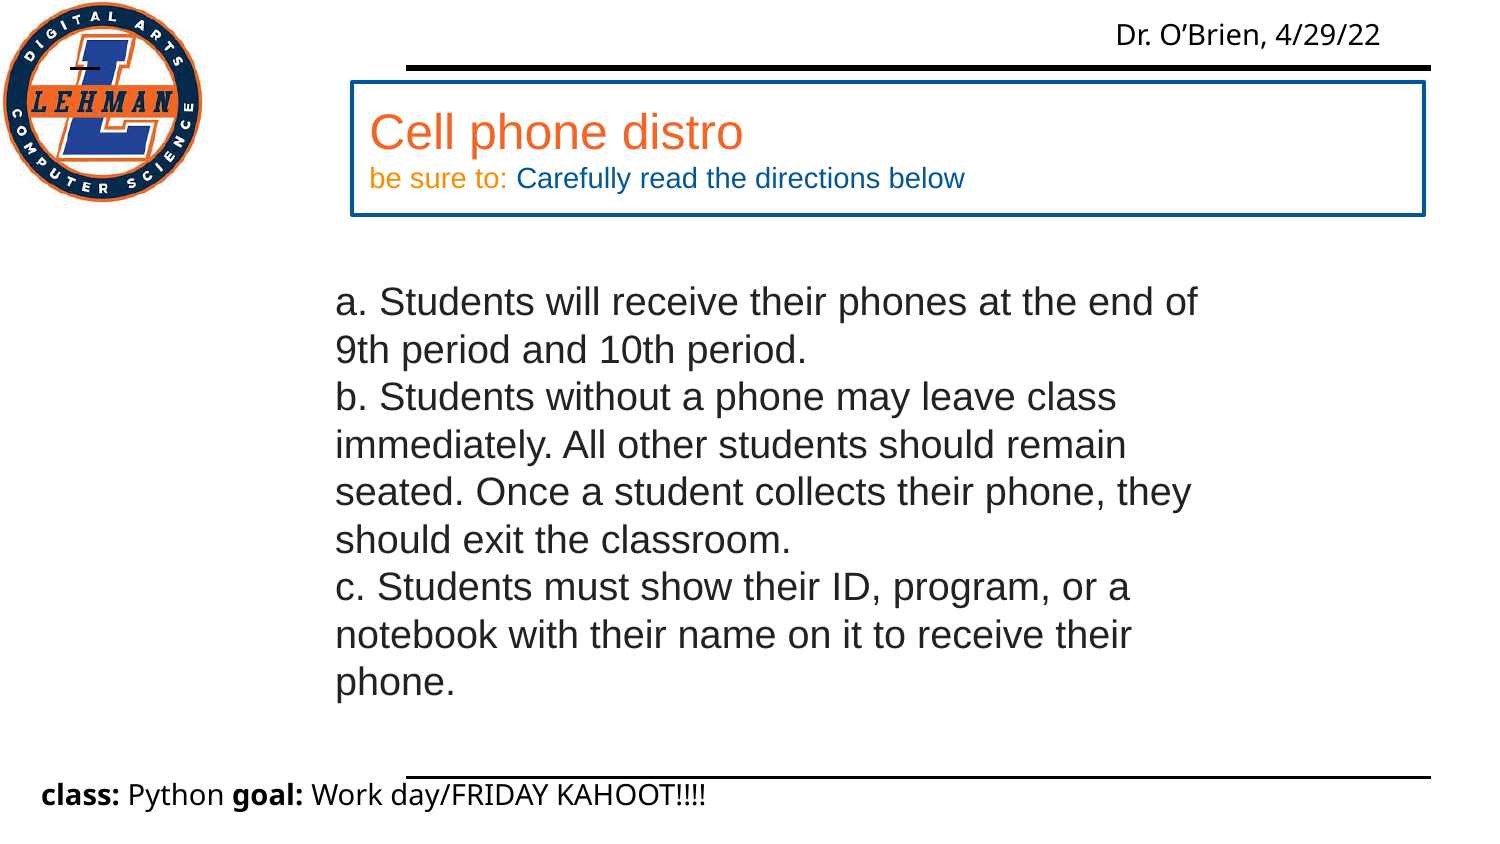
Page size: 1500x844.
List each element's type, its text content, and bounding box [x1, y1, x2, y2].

picture [0, 0, 204, 204]
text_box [351, 81, 1425, 216]
text_box a. Students will receive their phones at the end of 9th period and 10th period. b. Students without a phone may leave class immediately. All other students should remain seated. Once a student collects their phone, they should exit the classroom. c. Students must show their ID, program, or a notebook with their name on it to receive their phone. [335, 276, 1240, 704]
